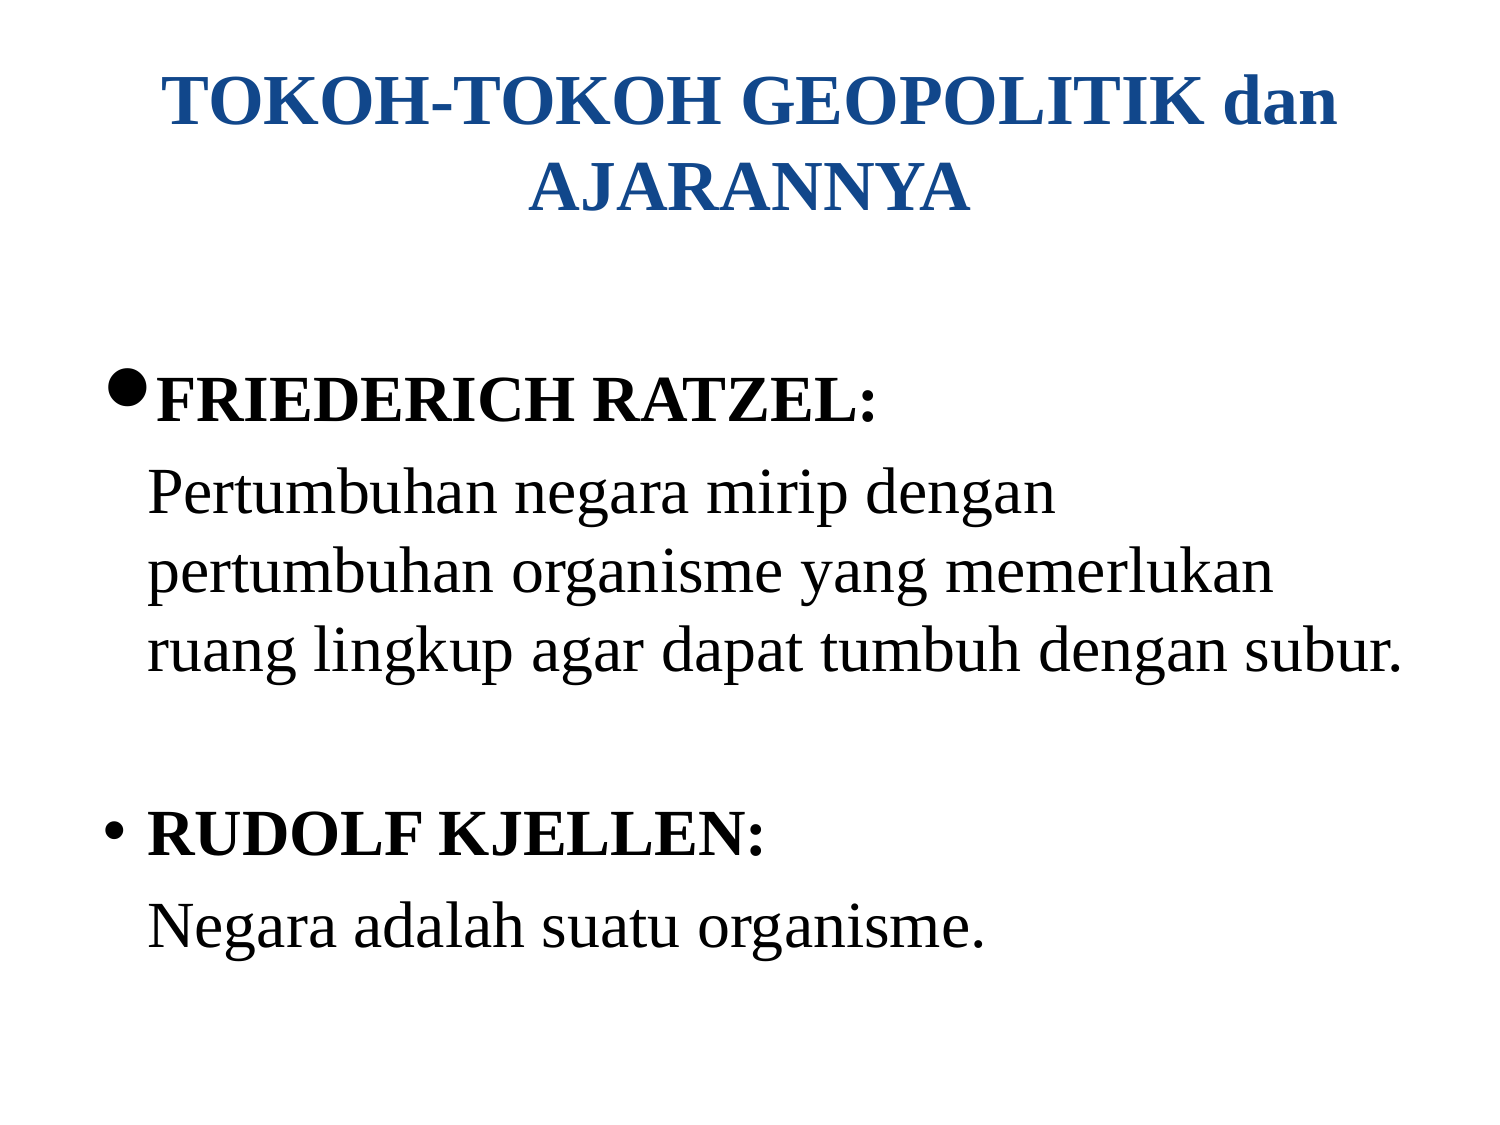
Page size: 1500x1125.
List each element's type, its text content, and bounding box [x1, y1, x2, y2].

title TOKOH-TOKOH GEOPOLITIK dan AJARANNYA [75, 45, 1425, 233]
list FRIEDERICH RATZEL: Pertumbuhan negara mirip dengan pertumbuhan organisme yang memerlukan ruang lingkup agar dapat tumbuh dengan subur. RUDOLF KJELLEN: Negara adalah suatu organisme. [75, 262, 1425, 1005]
